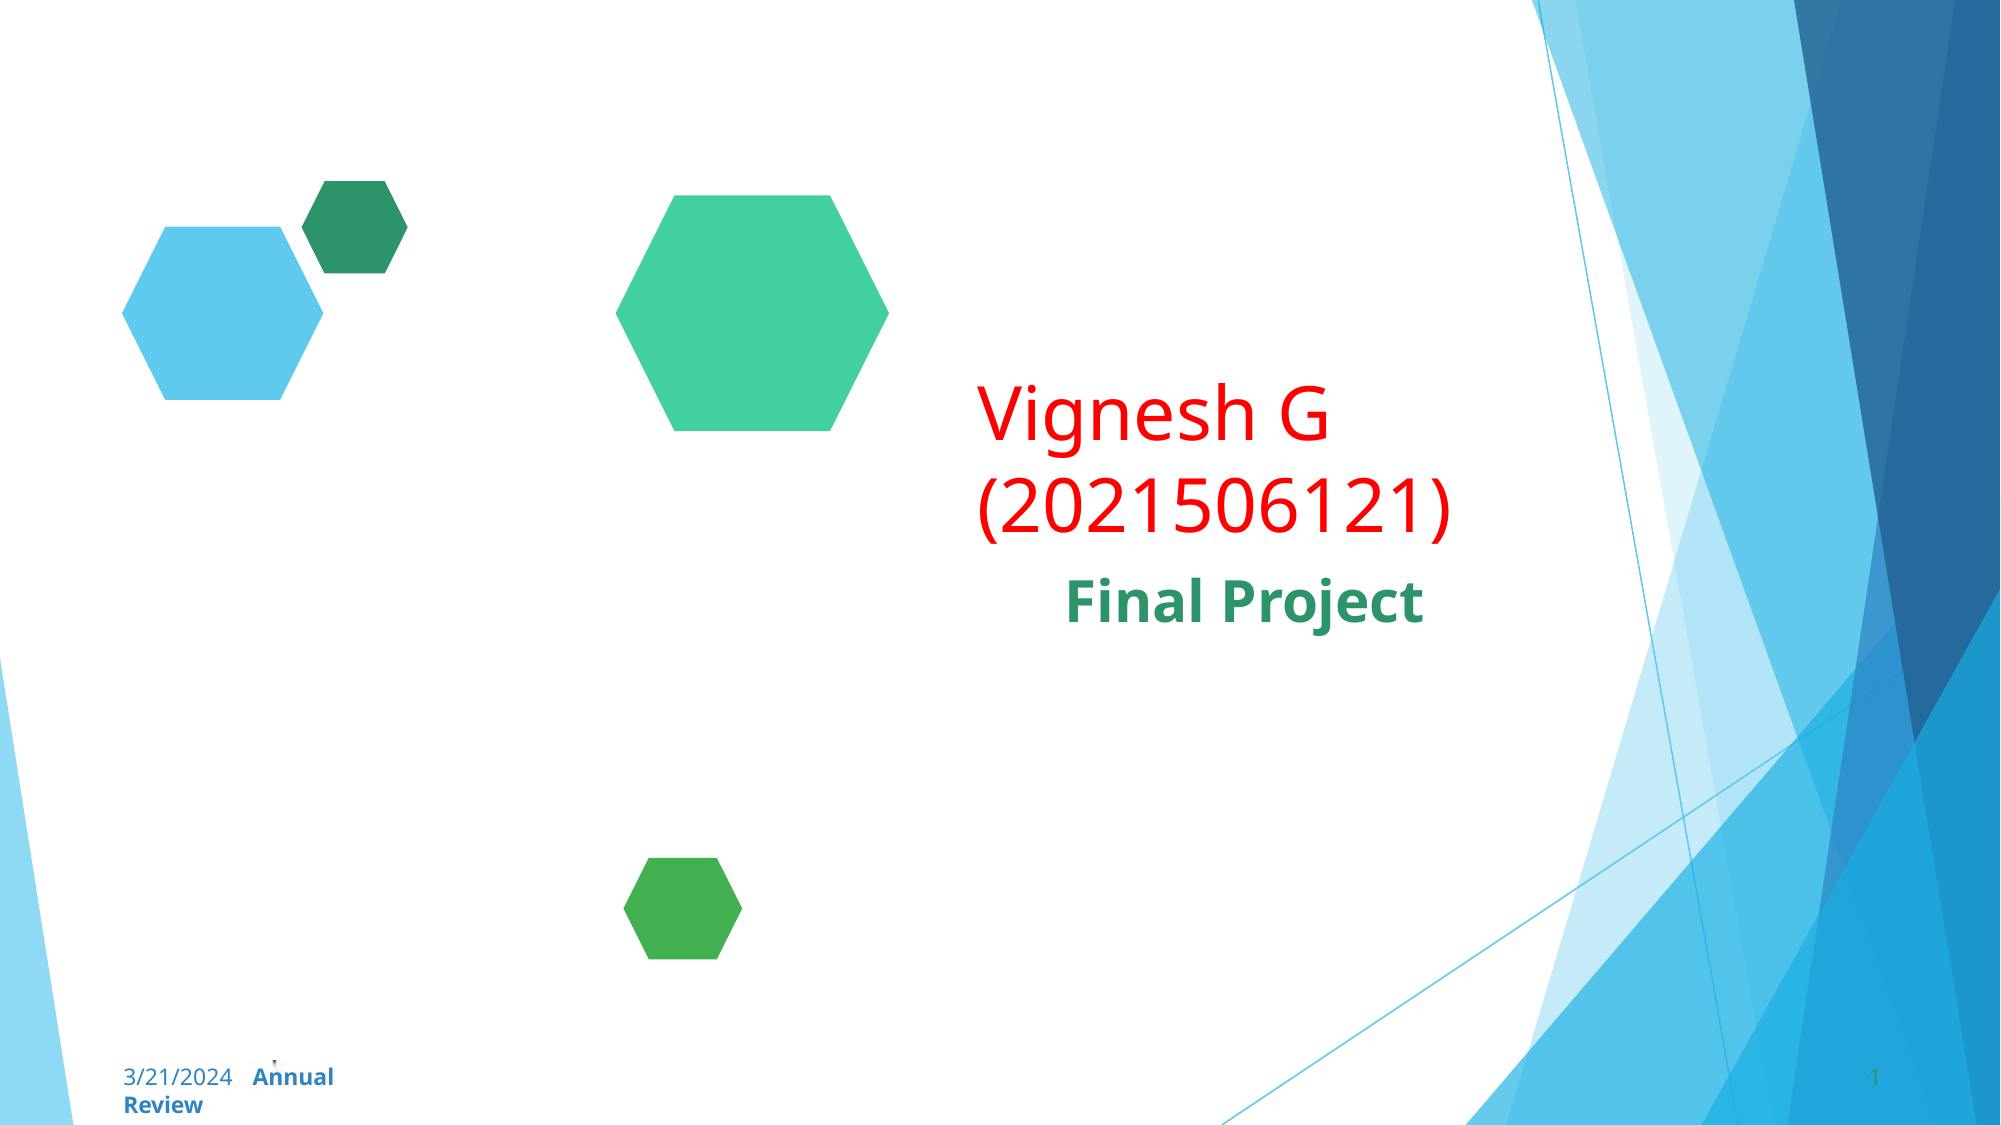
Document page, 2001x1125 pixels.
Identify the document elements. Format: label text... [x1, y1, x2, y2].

picture [110, 1060, 463, 1094]
text_box Vignesh G (2021506121) [974, 362, 1638, 548]
text_box 3/21/2024 Annual Review [121, 1103, 417, 1118]
text_box [615, 195, 890, 432]
slide_number 1 [1849, 1061, 1890, 1125]
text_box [121, 180, 408, 401]
text_box [623, 857, 743, 960]
text_box Final Project [1062, 562, 1474, 635]
